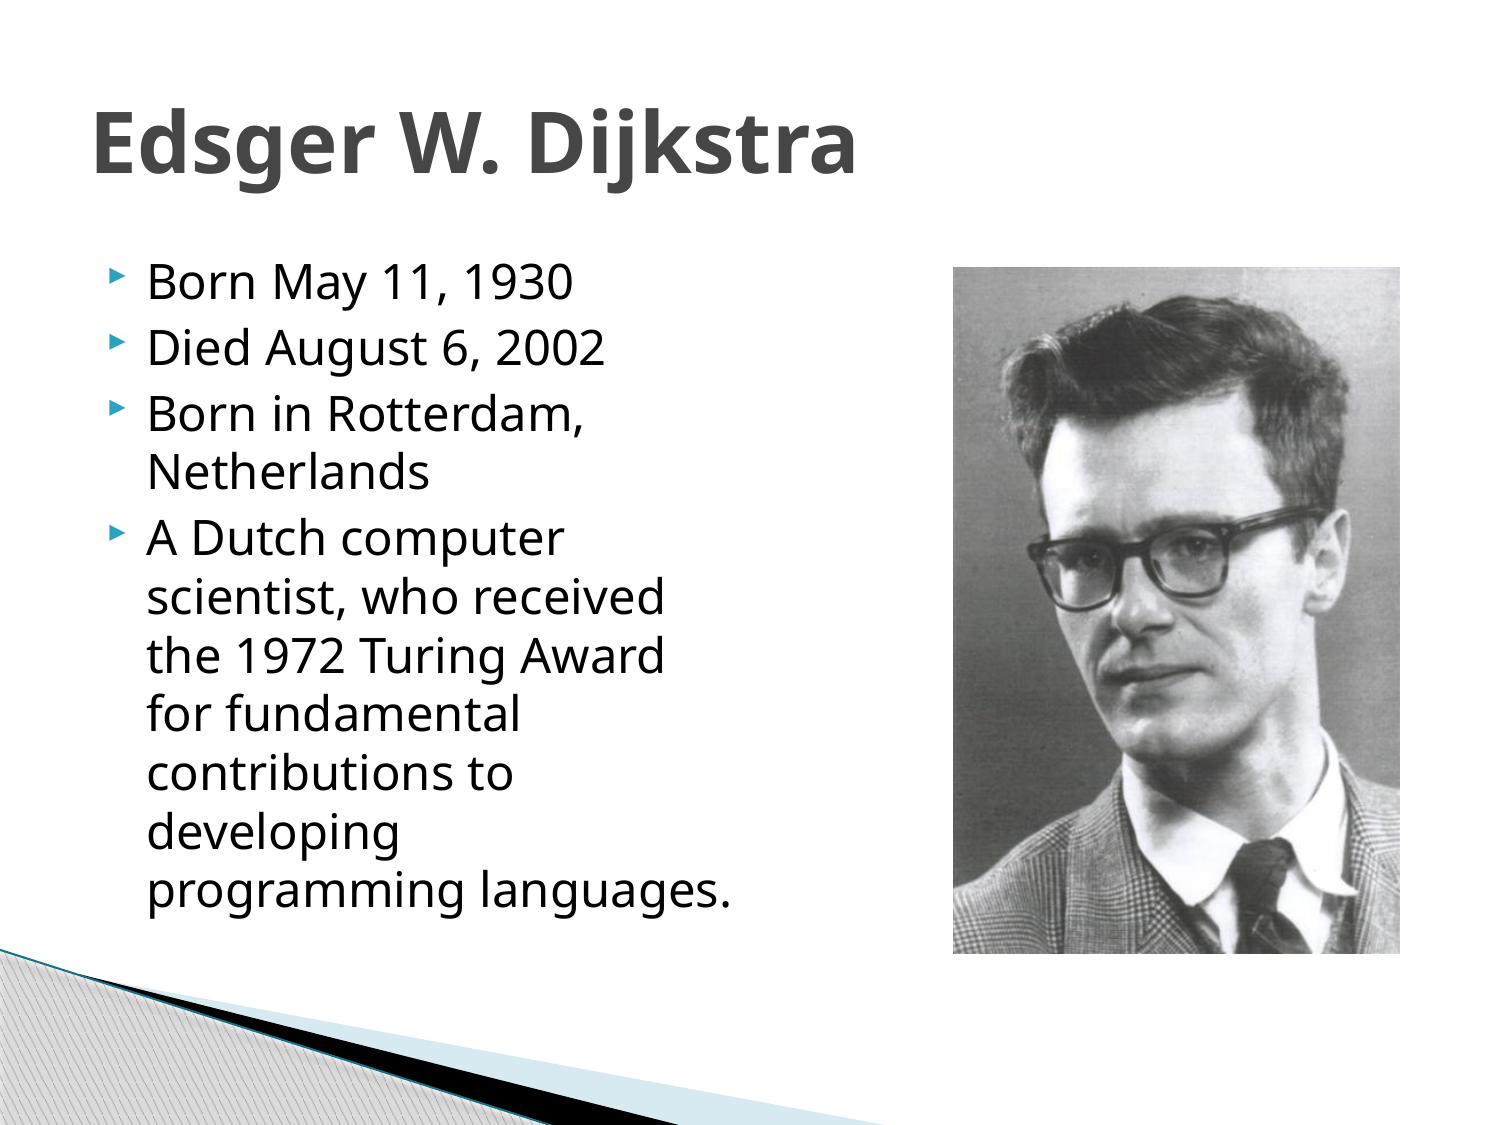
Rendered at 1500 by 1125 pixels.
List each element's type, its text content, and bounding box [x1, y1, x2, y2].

picture [952, 266, 1400, 955]
title Edsger W. Dijkstra [75, 45, 1425, 233]
list Born May 11, 1930 Died August 6, 2002 Born in Rotterdam, Netherlands A Dutch computer scientist, who received the 1972 Turing Award for fundamental contributions to developing programming languages. [75, 243, 750, 986]
